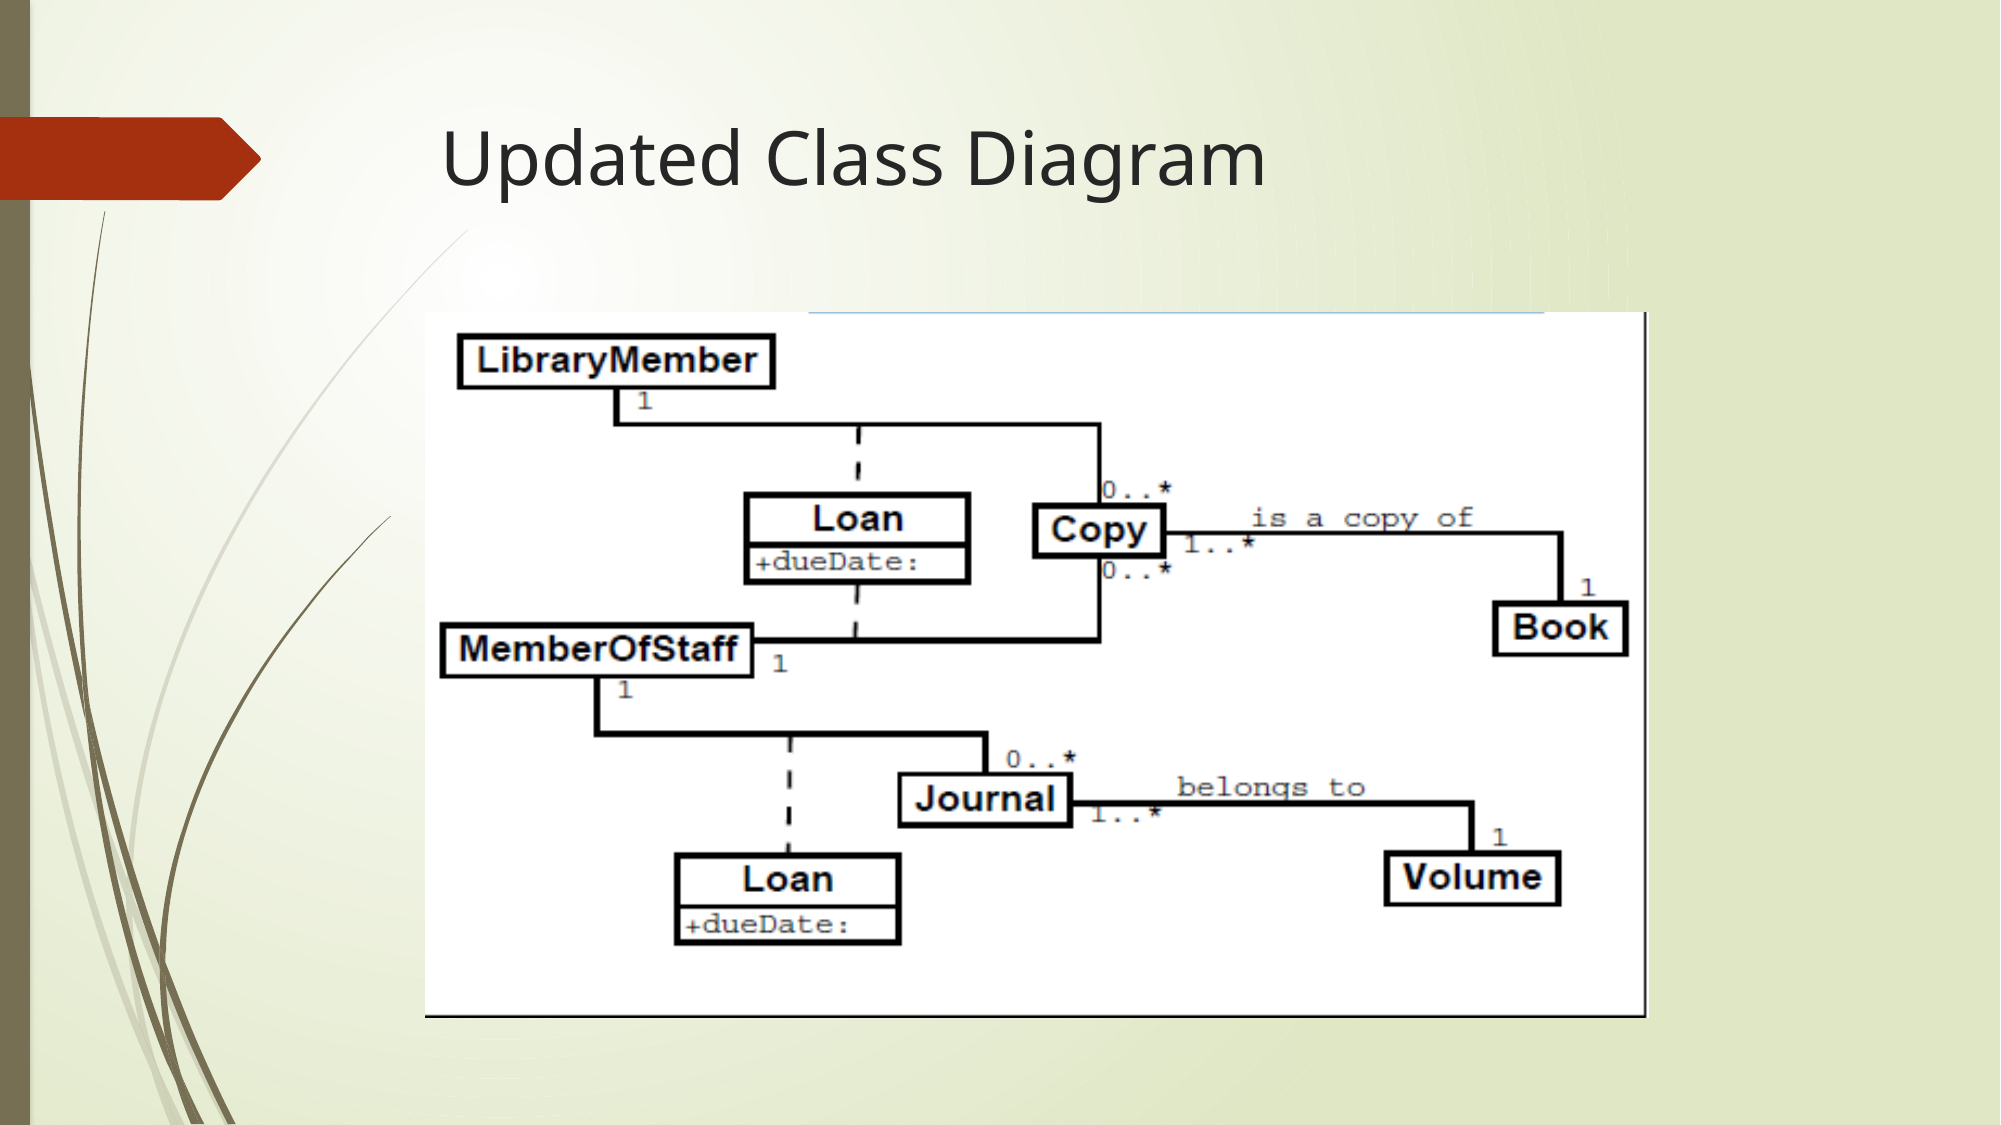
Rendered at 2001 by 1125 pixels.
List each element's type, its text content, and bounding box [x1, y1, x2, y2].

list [425, 312, 1649, 1018]
title Updated Class Diagram [425, 102, 1888, 313]
